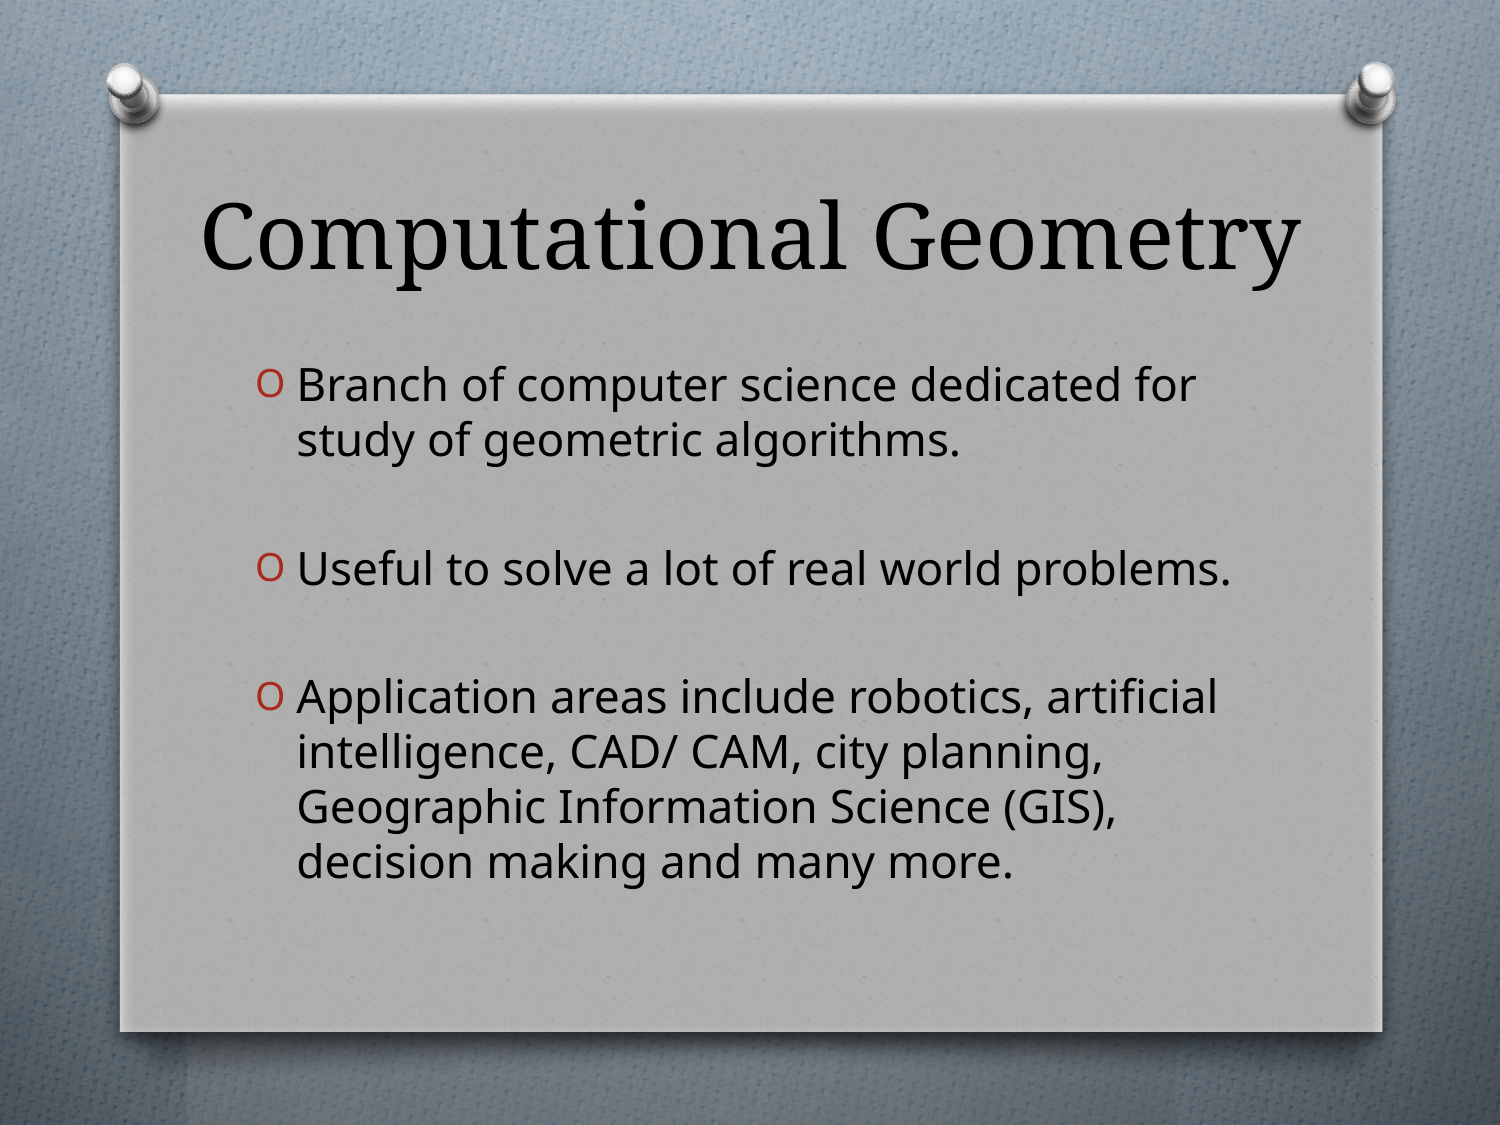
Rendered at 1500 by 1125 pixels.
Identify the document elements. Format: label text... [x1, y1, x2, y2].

picture [75, 29, 198, 153]
list Branch of computer science dedicated for study of geometric algorithms. Useful to solve a lot of real world problems. Application areas include robotics, artificial intelligence, CAD/ CAM, city planning, Geographic Information Science (GIS), decision making and many more. [240, 347, 1257, 939]
title Computational Geometry [179, 134, 1323, 332]
picture [1317, 35, 1439, 156]
